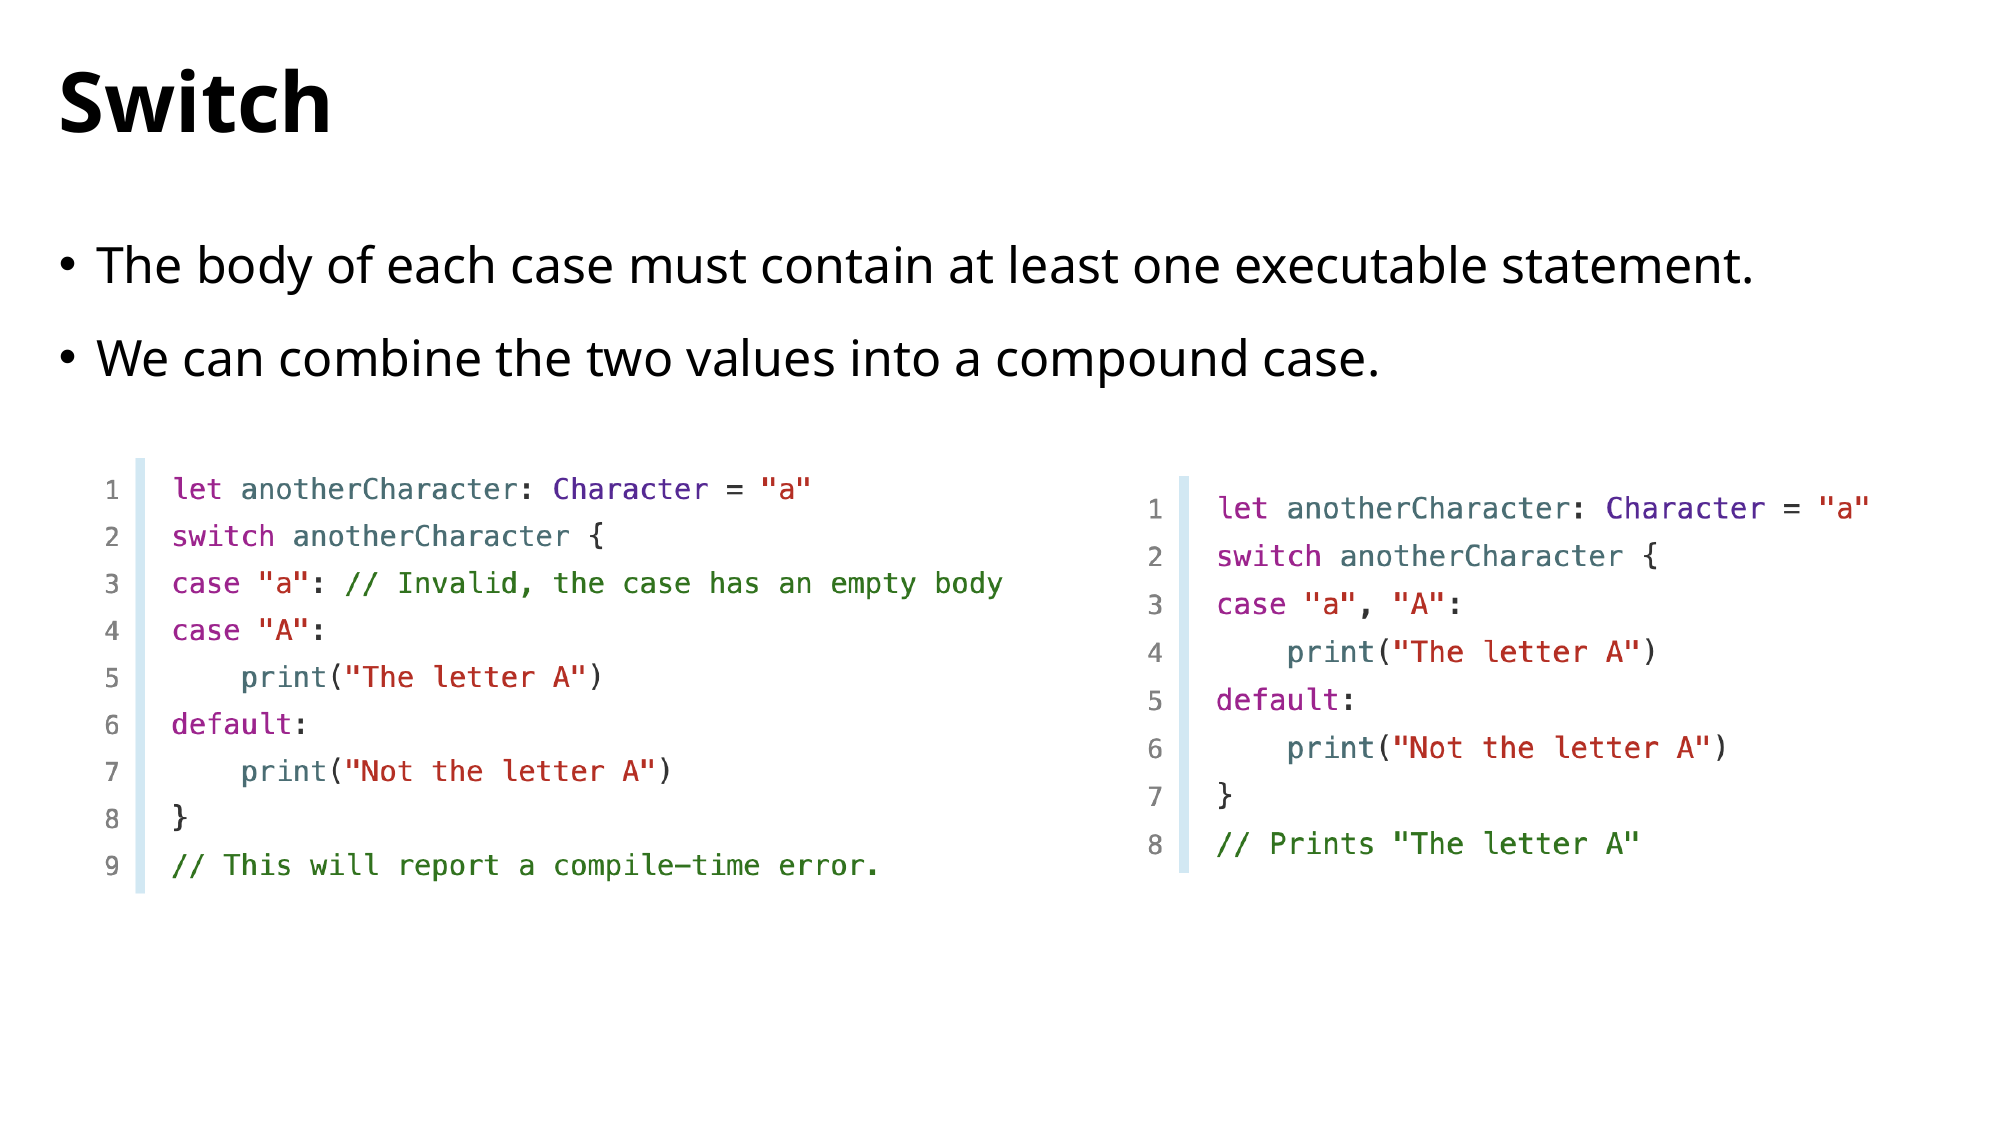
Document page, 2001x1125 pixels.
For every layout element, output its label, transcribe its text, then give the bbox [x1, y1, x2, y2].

picture [1119, 460, 1957, 884]
list The body of each case must contain at least one executable statement. We can combine the two values into a compound case. [43, 213, 1957, 1018]
picture [80, 432, 1041, 912]
title Switch [43, 22, 1957, 188]
